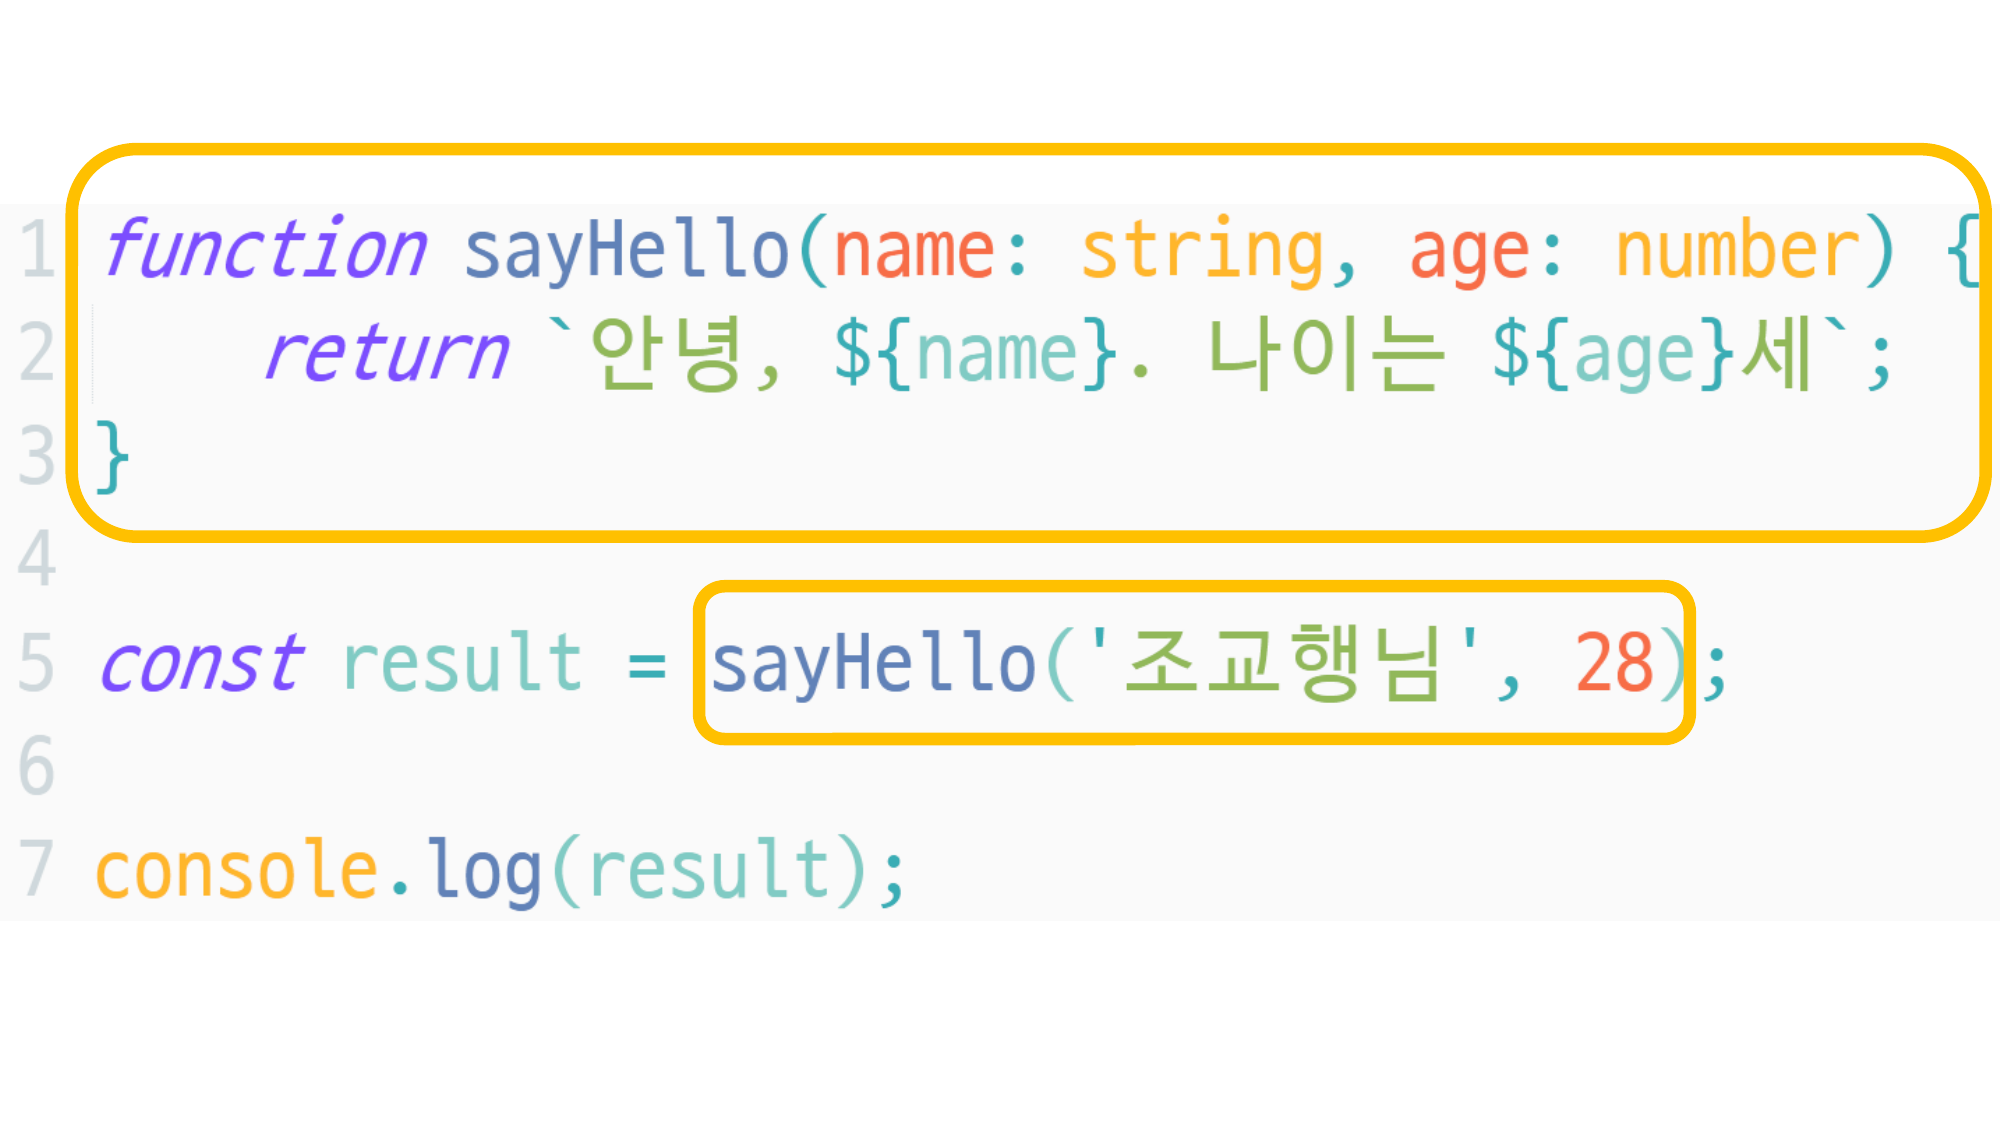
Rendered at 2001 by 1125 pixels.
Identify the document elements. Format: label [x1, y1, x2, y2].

text_box [71, 148, 1986, 204]
picture [0, 204, 2000, 921]
